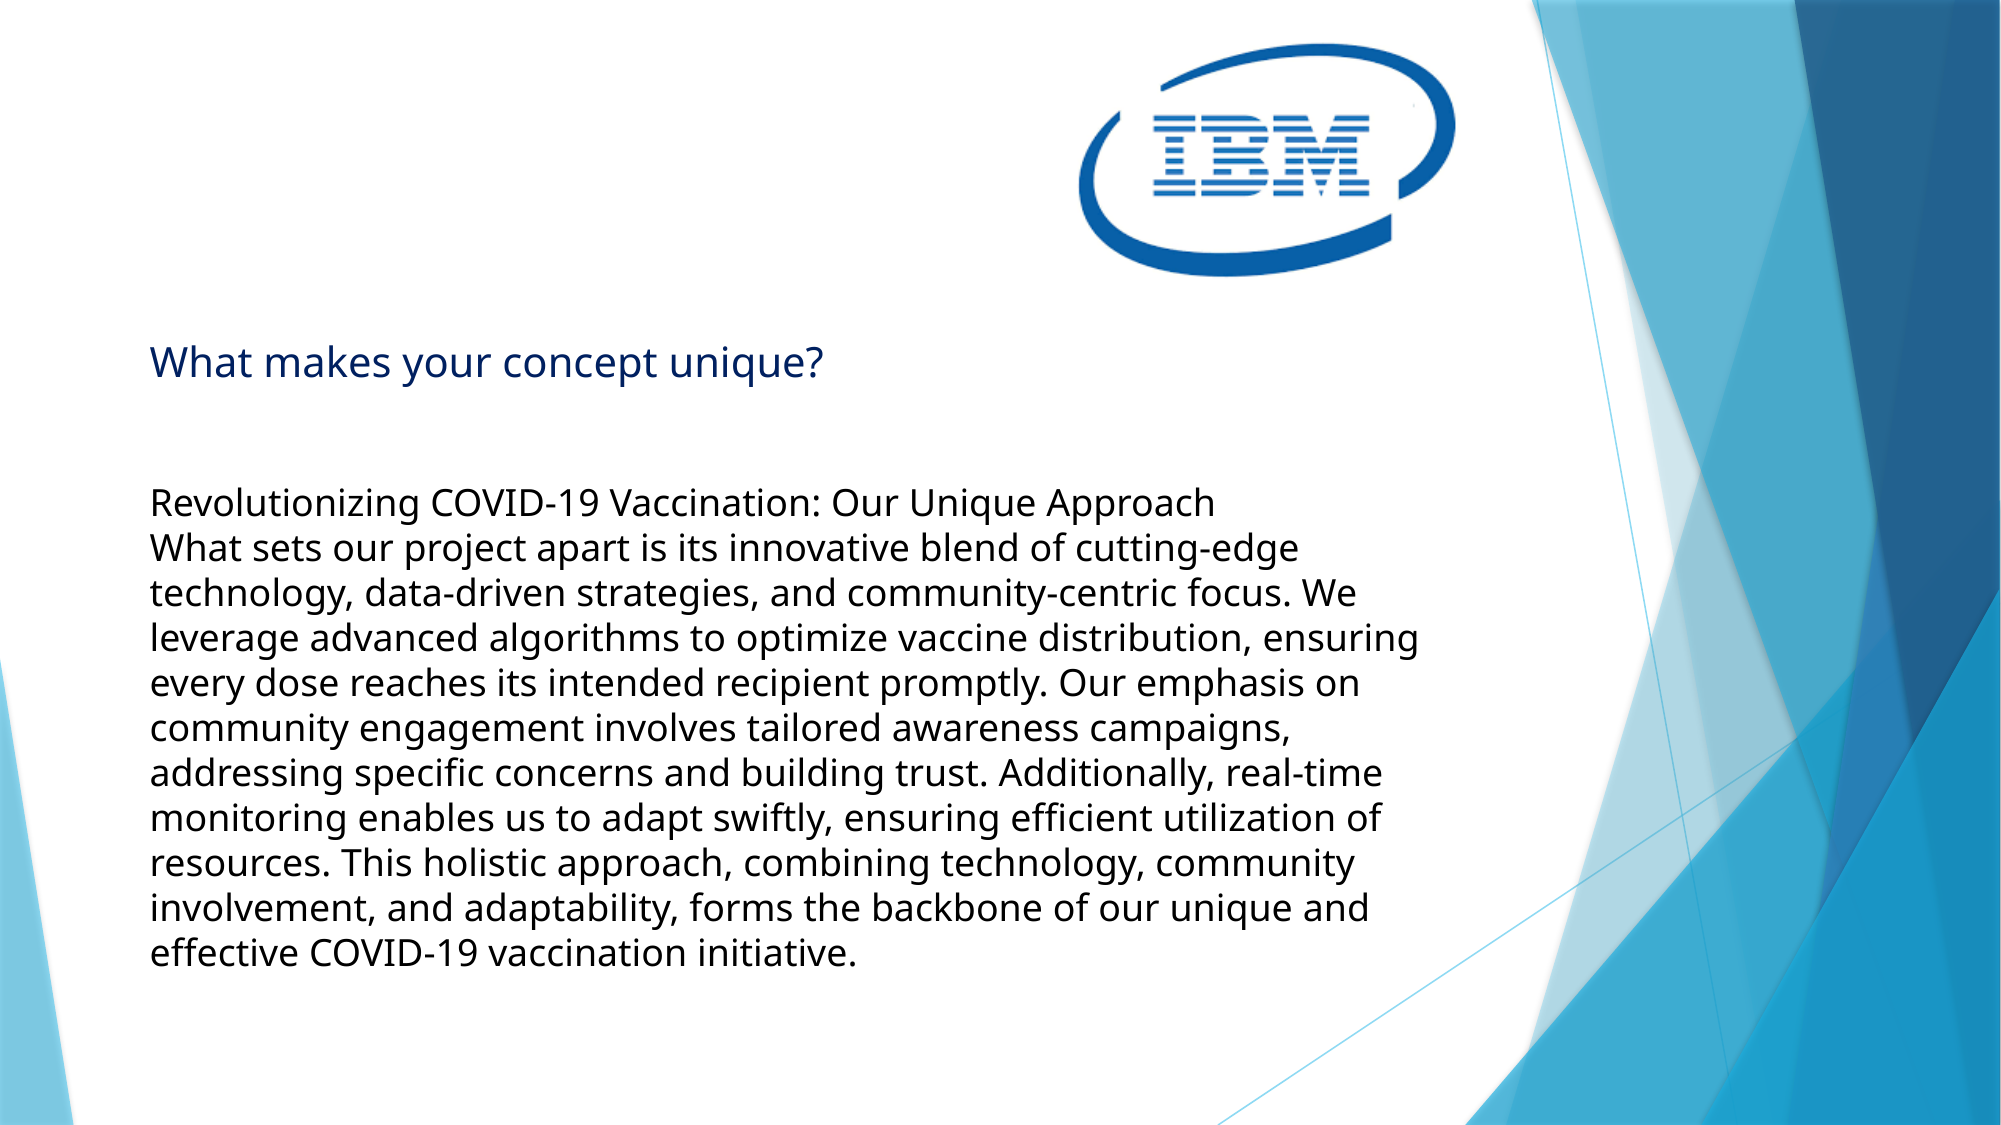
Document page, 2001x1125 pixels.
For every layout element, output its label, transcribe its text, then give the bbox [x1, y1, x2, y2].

picture [1048, 27, 1487, 293]
text_box Revolutionizing COVID-19 Vaccination: Our Unique Approach What sets our project apart is its innovative blend of cutting-edge technology, data-driven strategies, and community-centric focus. We leverage advanced algorithms to optimize vaccine distribution, ensuring every dose reaches its intended recipient promptly. Our emphasis on community engagement involves tailored awareness campaigns, addressing specific concerns and building trust. Additionally, real-time monitoring enables us to adapt swiftly, ensuring efficient utilization of resources. This holistic approach, combining technology, community involvement, and adaptability, forms the backbone of our unique and effective COVID-19 vaccination initiative. [134, 471, 1487, 982]
text_box What makes your concept unique? [134, 328, 924, 394]
